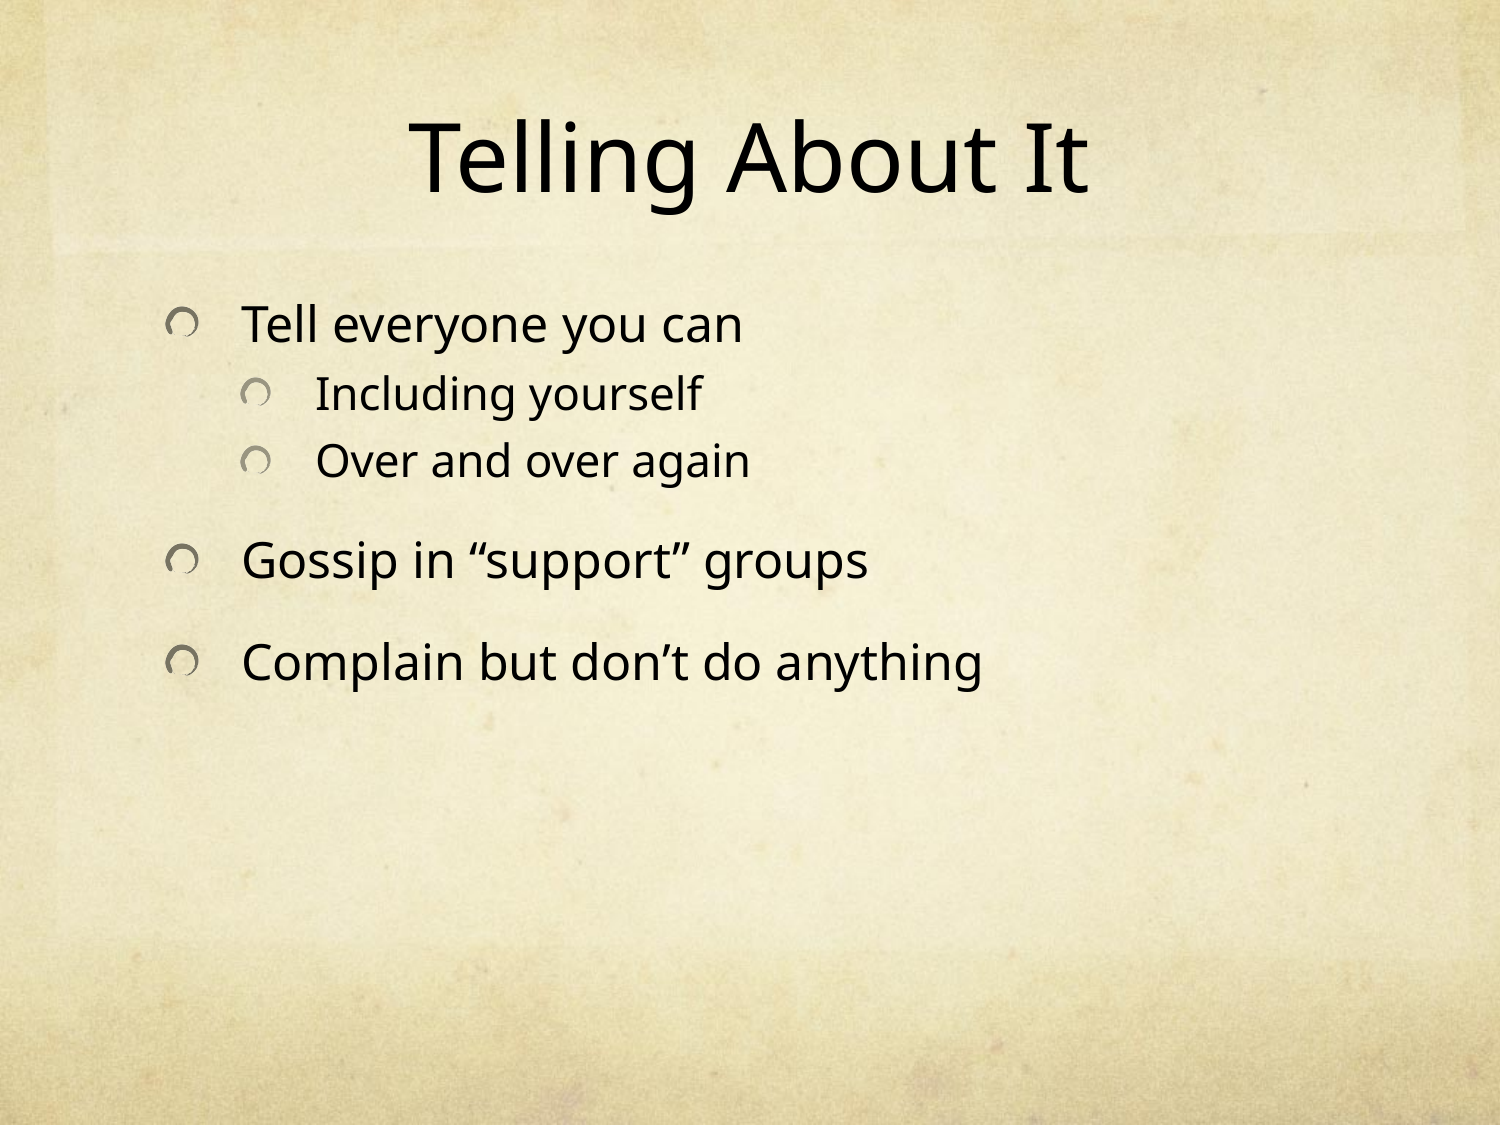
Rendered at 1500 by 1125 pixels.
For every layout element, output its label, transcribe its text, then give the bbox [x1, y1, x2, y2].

list Tell everyone you can Including yourself Over and over again Gossip in “support” groups Complain but don’t do anything [150, 284, 1350, 950]
title Telling About It [150, 82, 1350, 225]
picture [0, 0, 1500, 1125]
